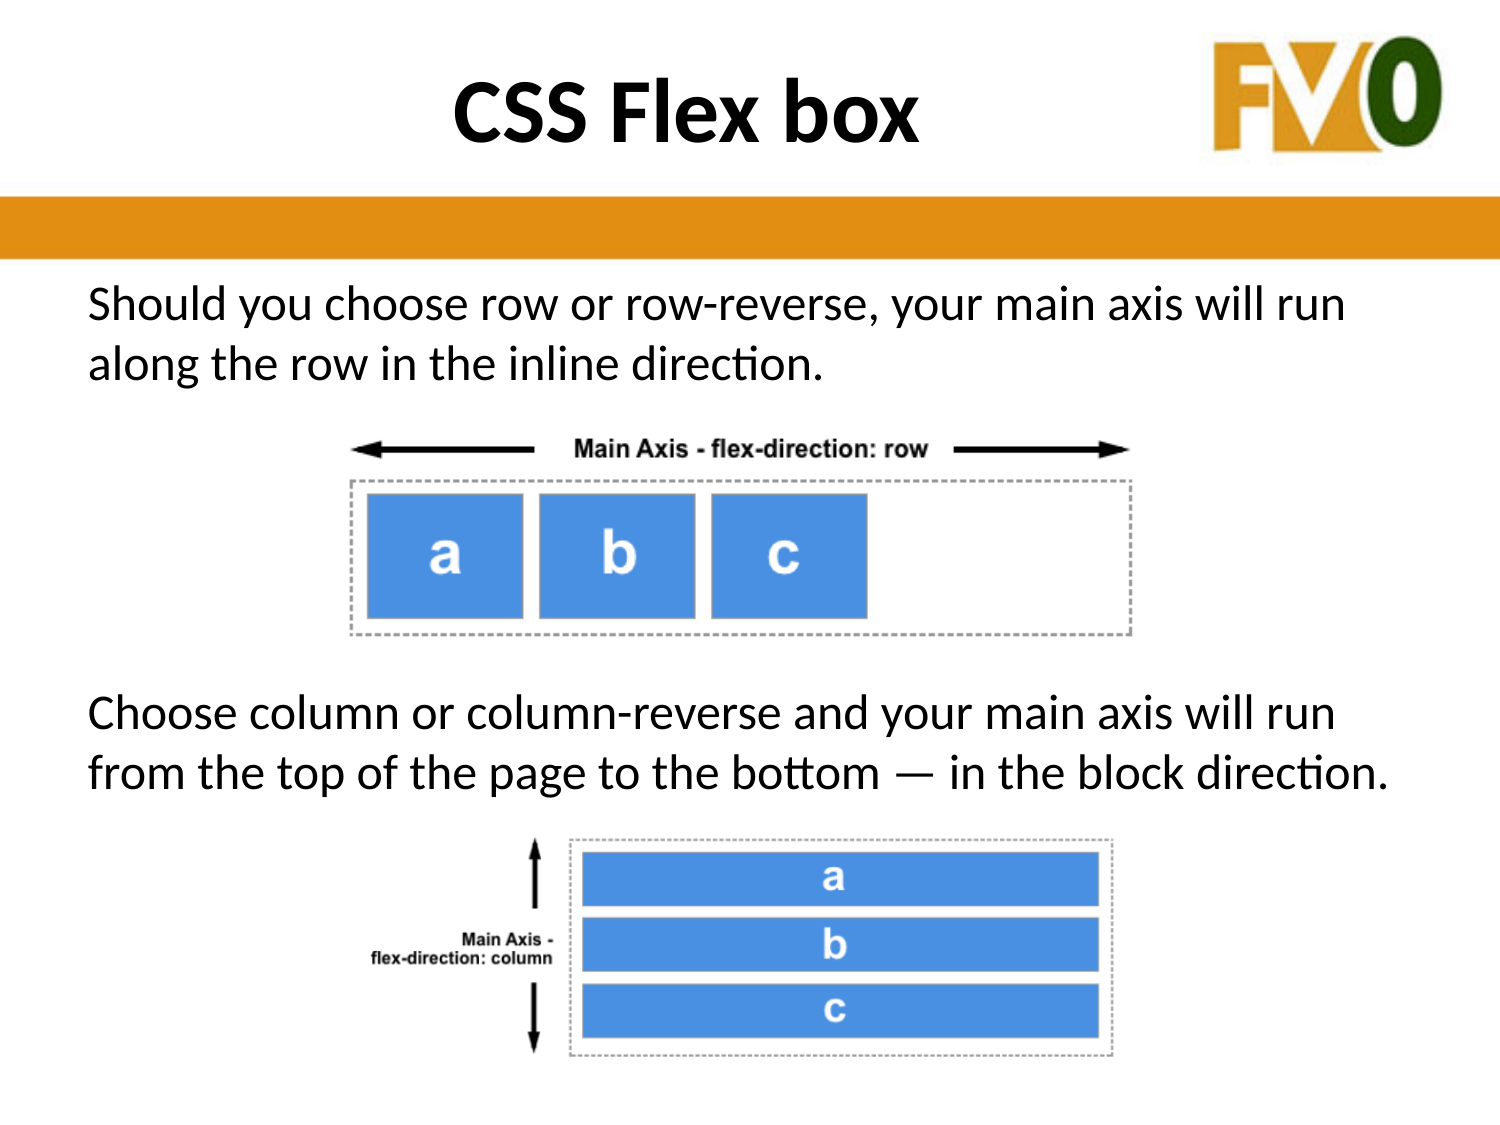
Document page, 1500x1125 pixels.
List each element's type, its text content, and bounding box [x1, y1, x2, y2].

list Should you choose row or row-reverse, your main axis will run along the row in the inline direction. Choose column or column-reverse and your main axis will run from the top of the page to the bottom — in the block direction. [72, 262, 1423, 1100]
title CSS Flex box [12, 12, 1363, 200]
picture [0, 0, 1500, 1125]
